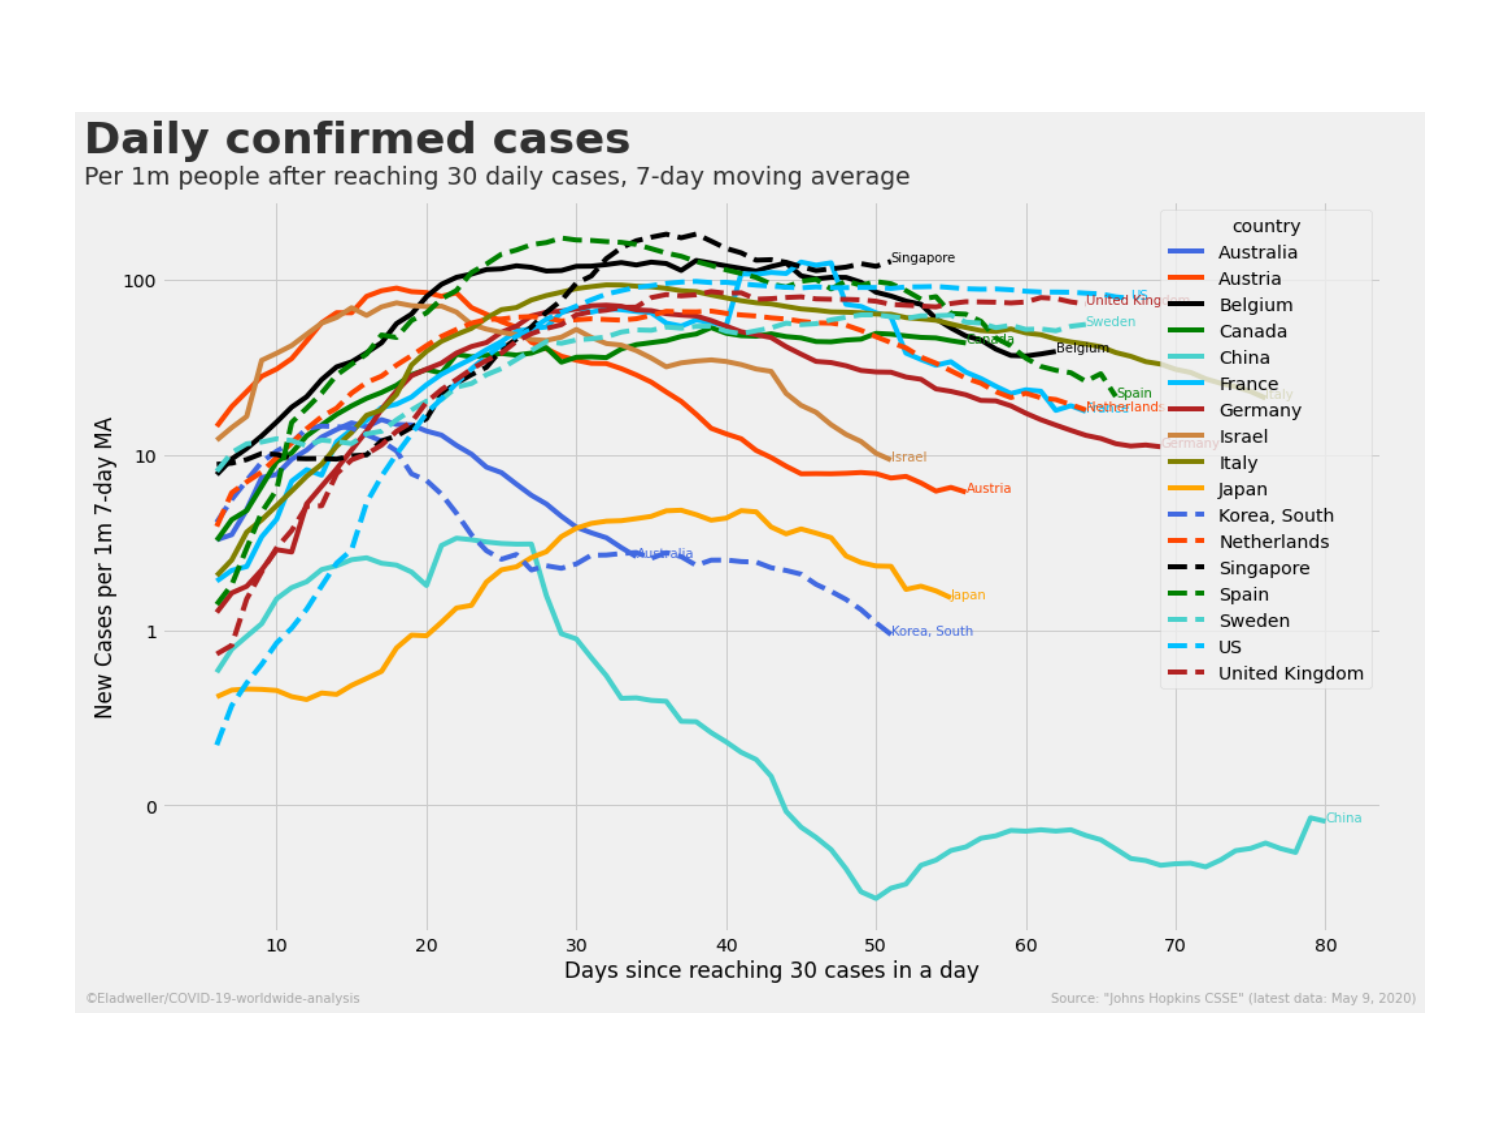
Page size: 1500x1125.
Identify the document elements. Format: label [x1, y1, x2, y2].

picture [74, 112, 1426, 1013]
